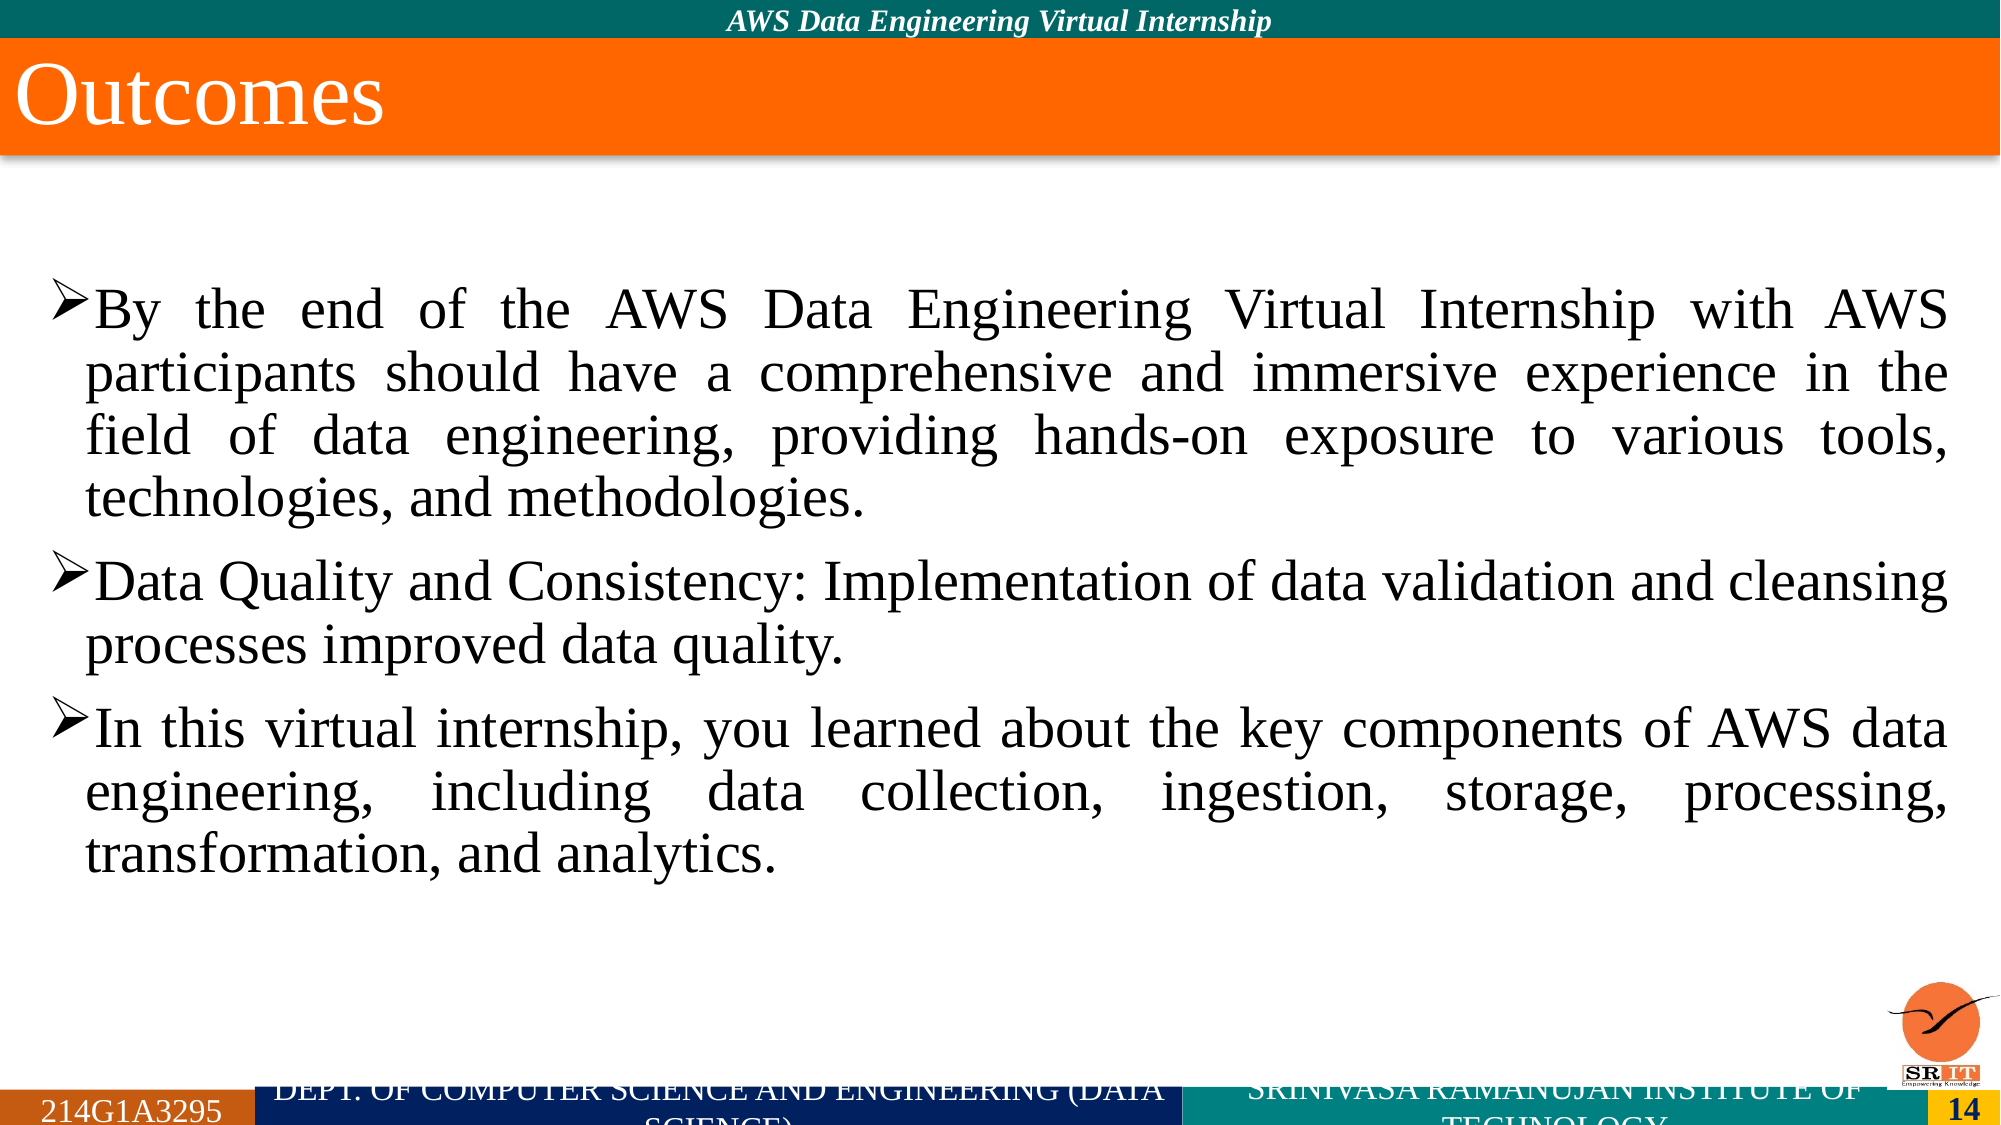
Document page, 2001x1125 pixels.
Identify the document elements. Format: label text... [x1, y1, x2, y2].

picture [1887, 977, 2000, 1090]
title Outcomes [0, 38, 2000, 156]
list By the end of the AWS Data Engineering Virtual Internship with AWS participants should have a comprehensive and immersive experience in the field of data engineering, providing hands-on exposure to various tools, technologies, and methodologies. Data Quality and Consistency: Implementation of data validation and cleansing processes improved data quality. In this virtual internship, you learned about the key components of AWS data engineering, including data collection, ingestion, storage, processing, transformation, and analytics. [32, 179, 1965, 1065]
